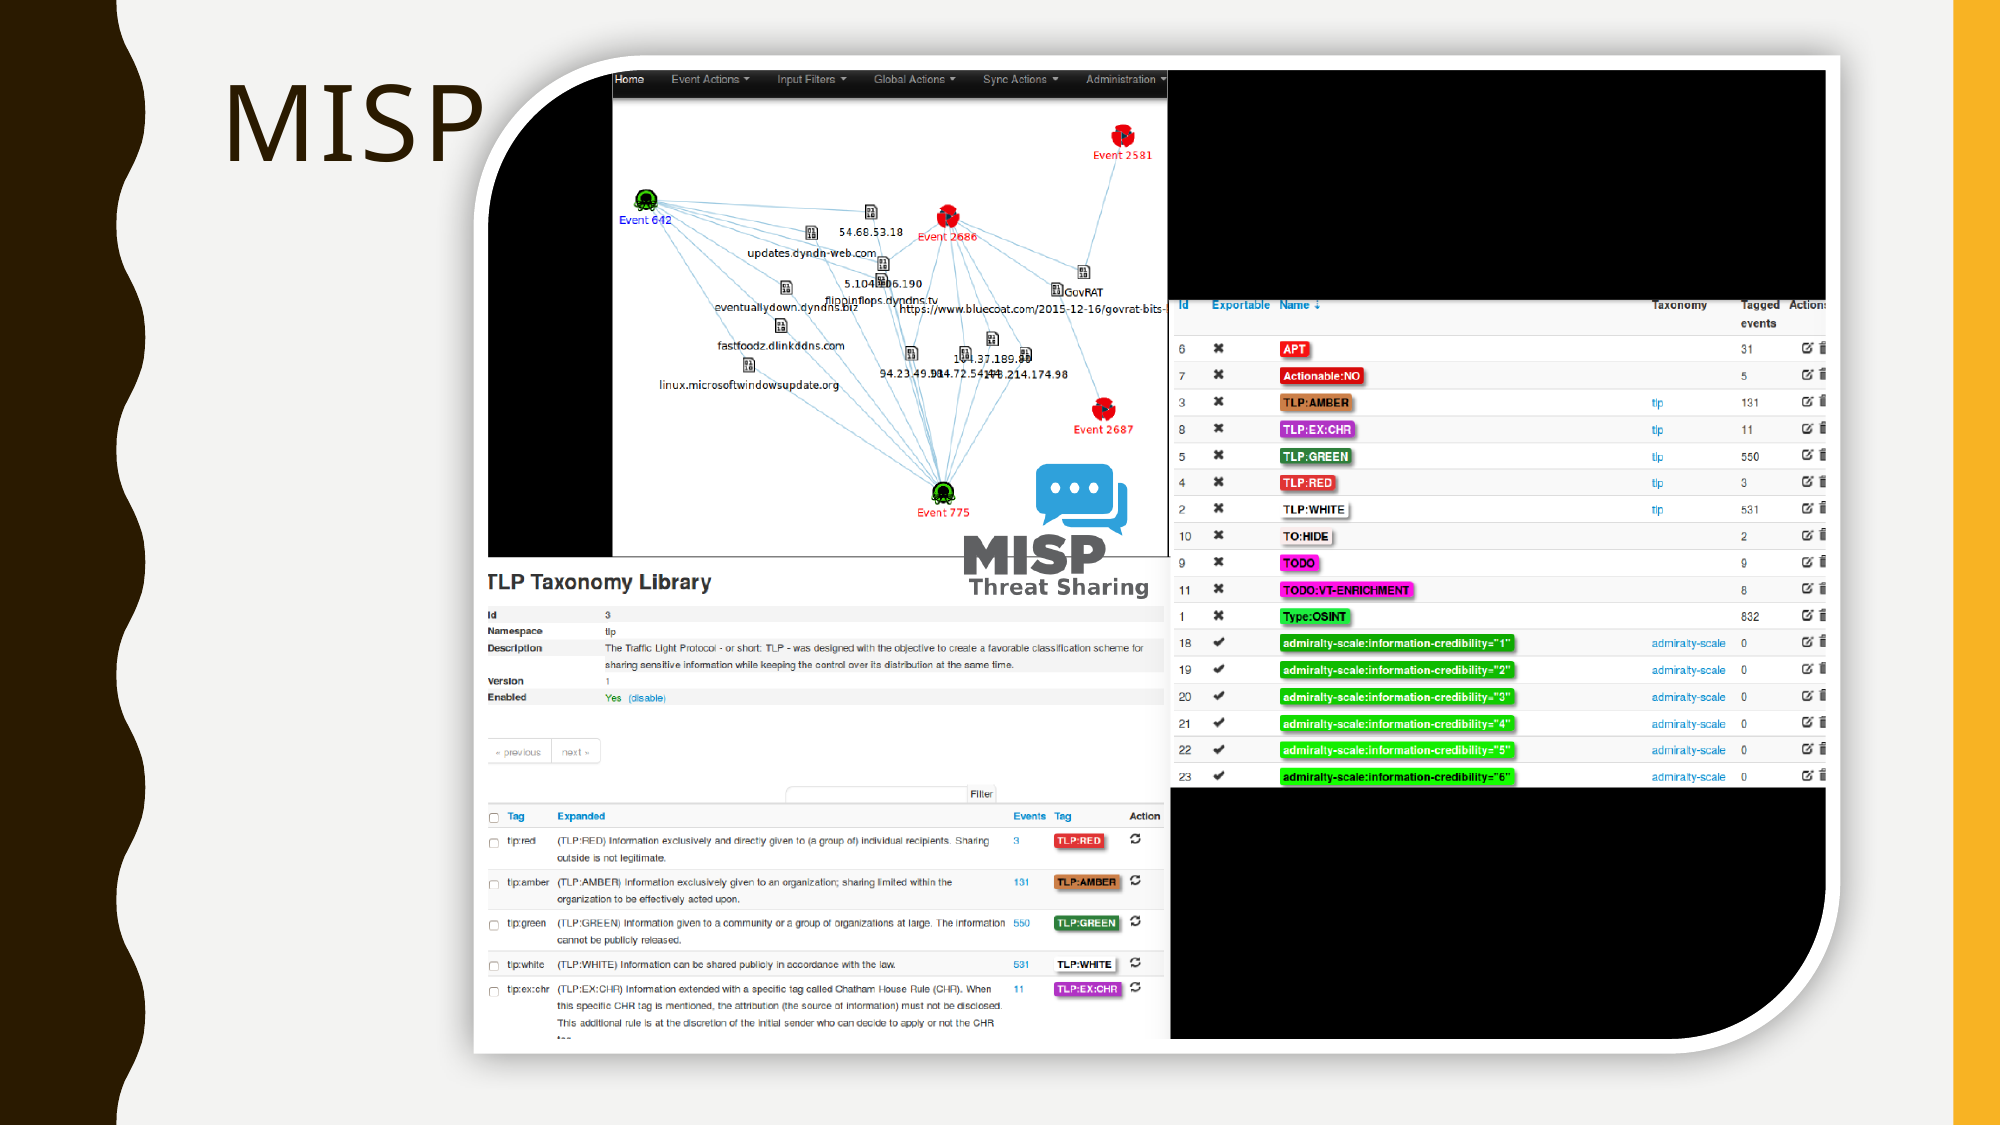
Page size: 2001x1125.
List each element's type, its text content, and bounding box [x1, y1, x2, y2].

title MISP [205, 62, 480, 308]
title MISP [1864, 62, 1875, 308]
picture [480, 62, 1833, 1047]
